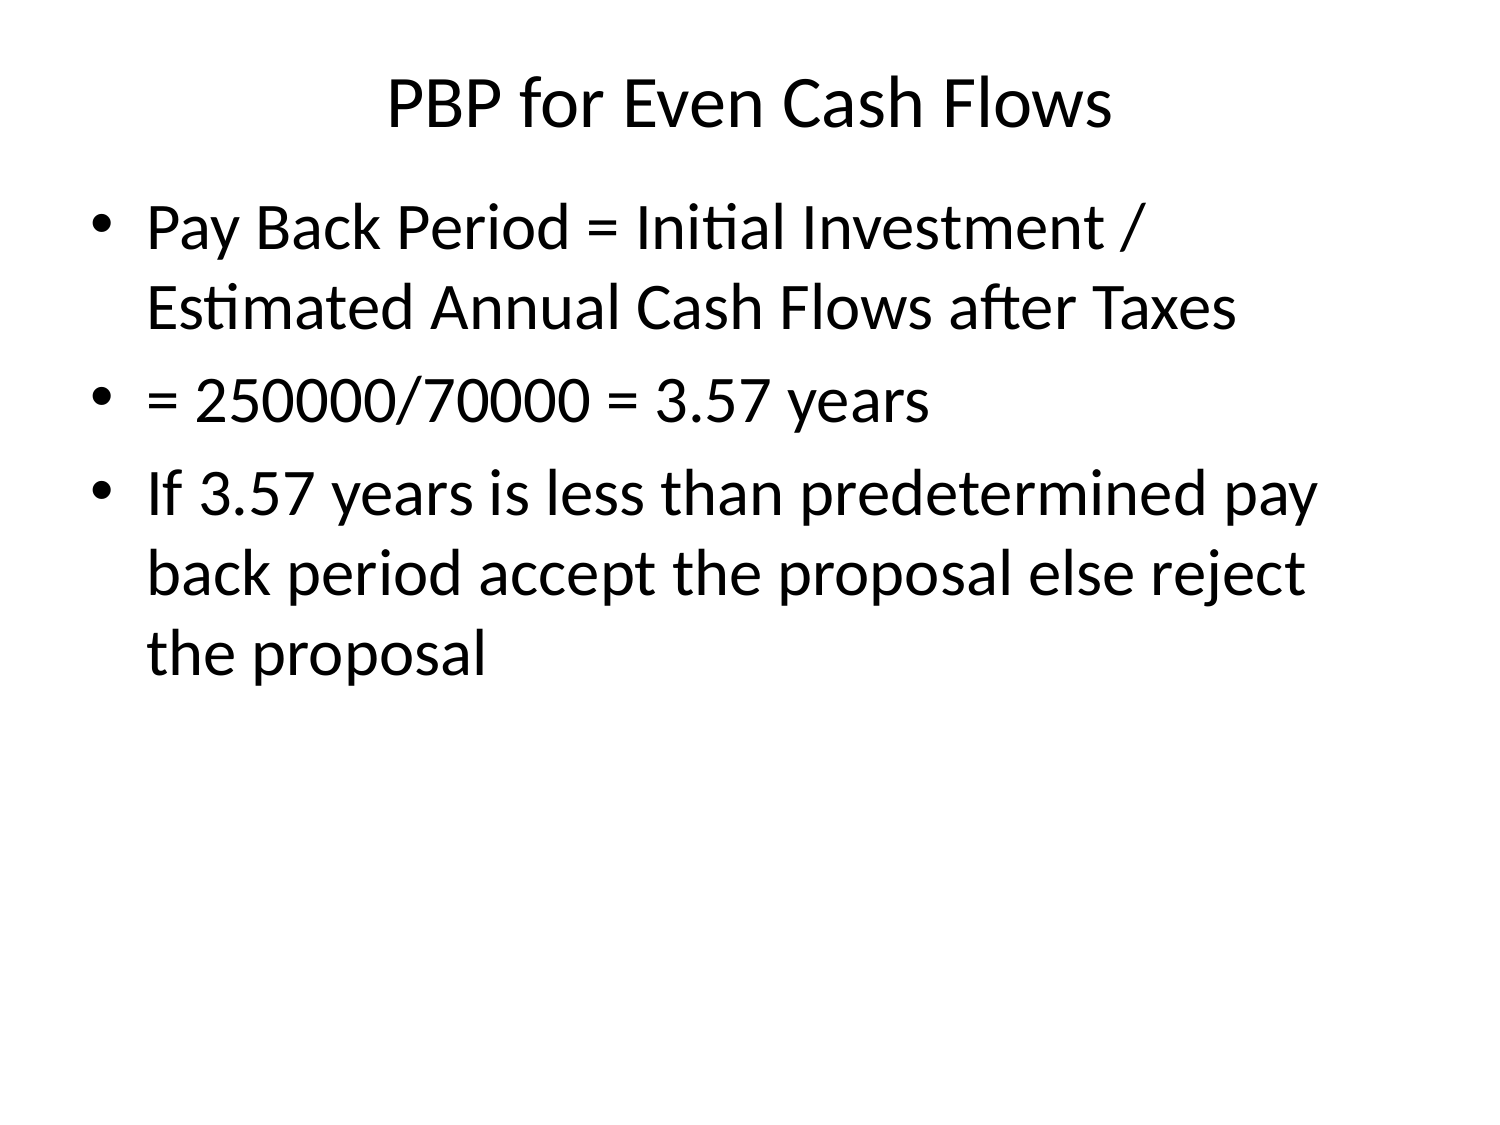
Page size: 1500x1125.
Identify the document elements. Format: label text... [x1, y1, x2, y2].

list Pay Back Period = Initial Investment / Estimated Annual Cash Flows after Taxes = 250000/70000 = 3.57 years If 3.57 years is less than predetermined pay back period accept the proposal else reject the proposal [75, 174, 1425, 1005]
title PBP for Even Cash Flows [75, 45, 1425, 150]
